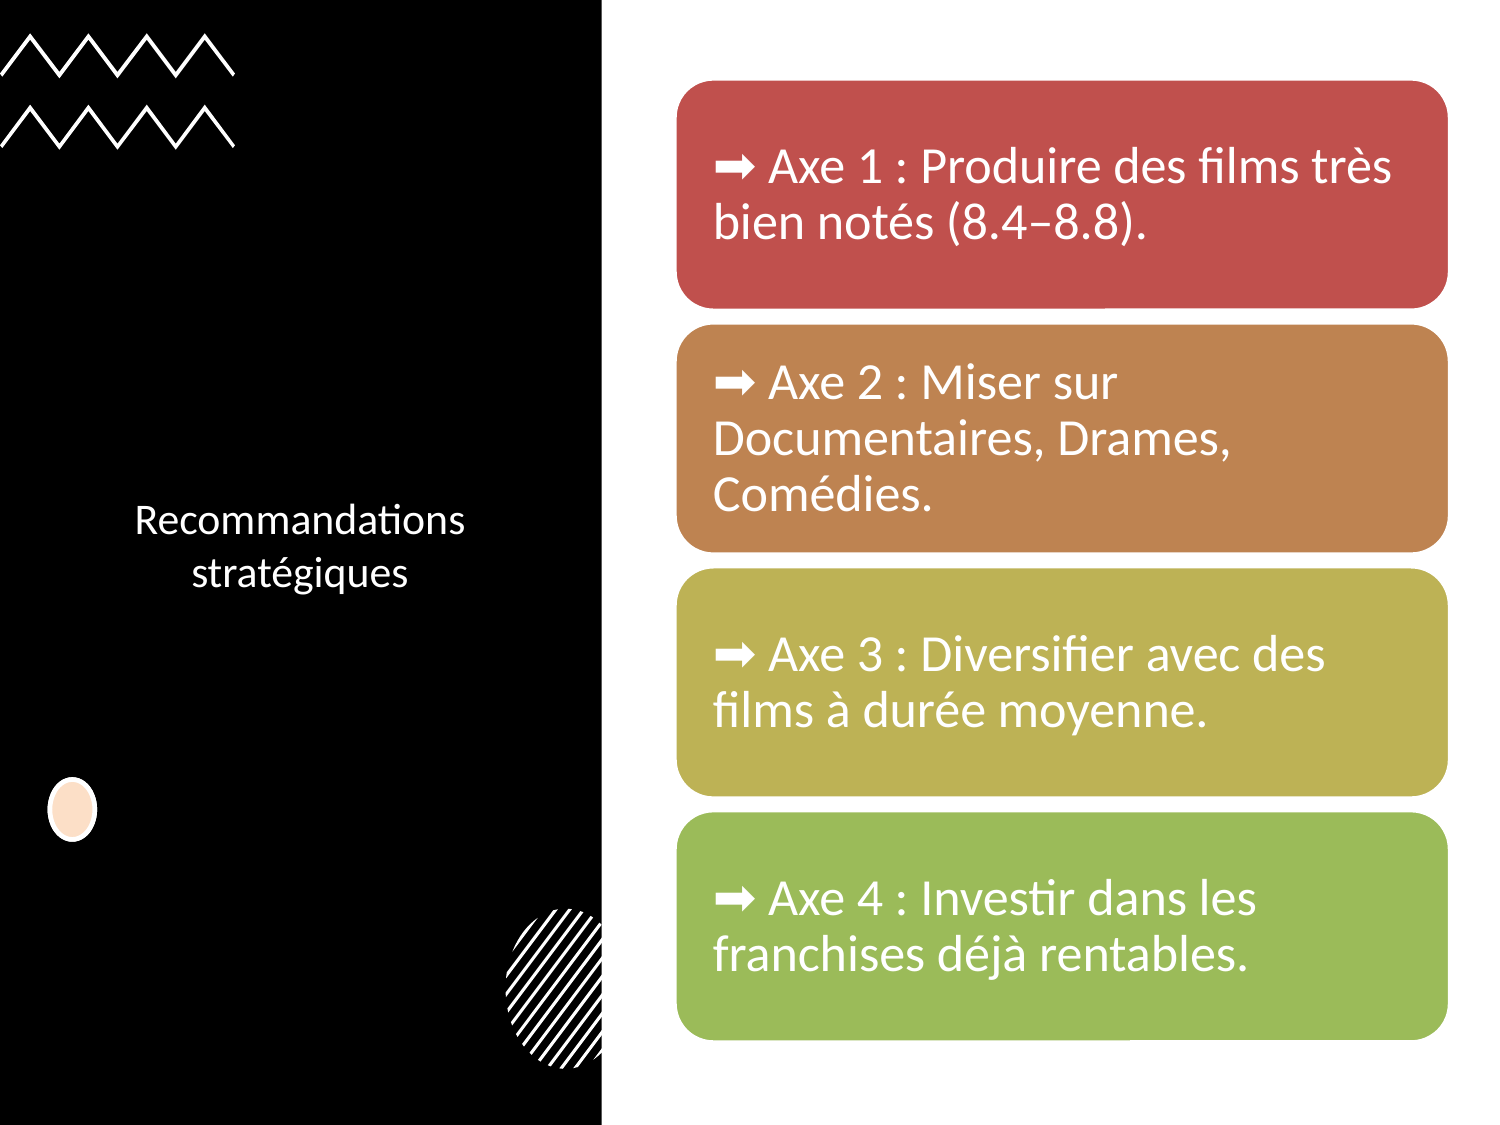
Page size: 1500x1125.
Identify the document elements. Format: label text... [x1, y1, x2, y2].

text_box [0, 0, 604, 1125]
text_box [604, 0, 1500, 1125]
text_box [505, 908, 626, 1069]
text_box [0, 33, 236, 150]
title Recommandations stratégiques [103, 196, 497, 892]
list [674, 78, 1451, 1043]
text_box [47, 777, 97, 842]
